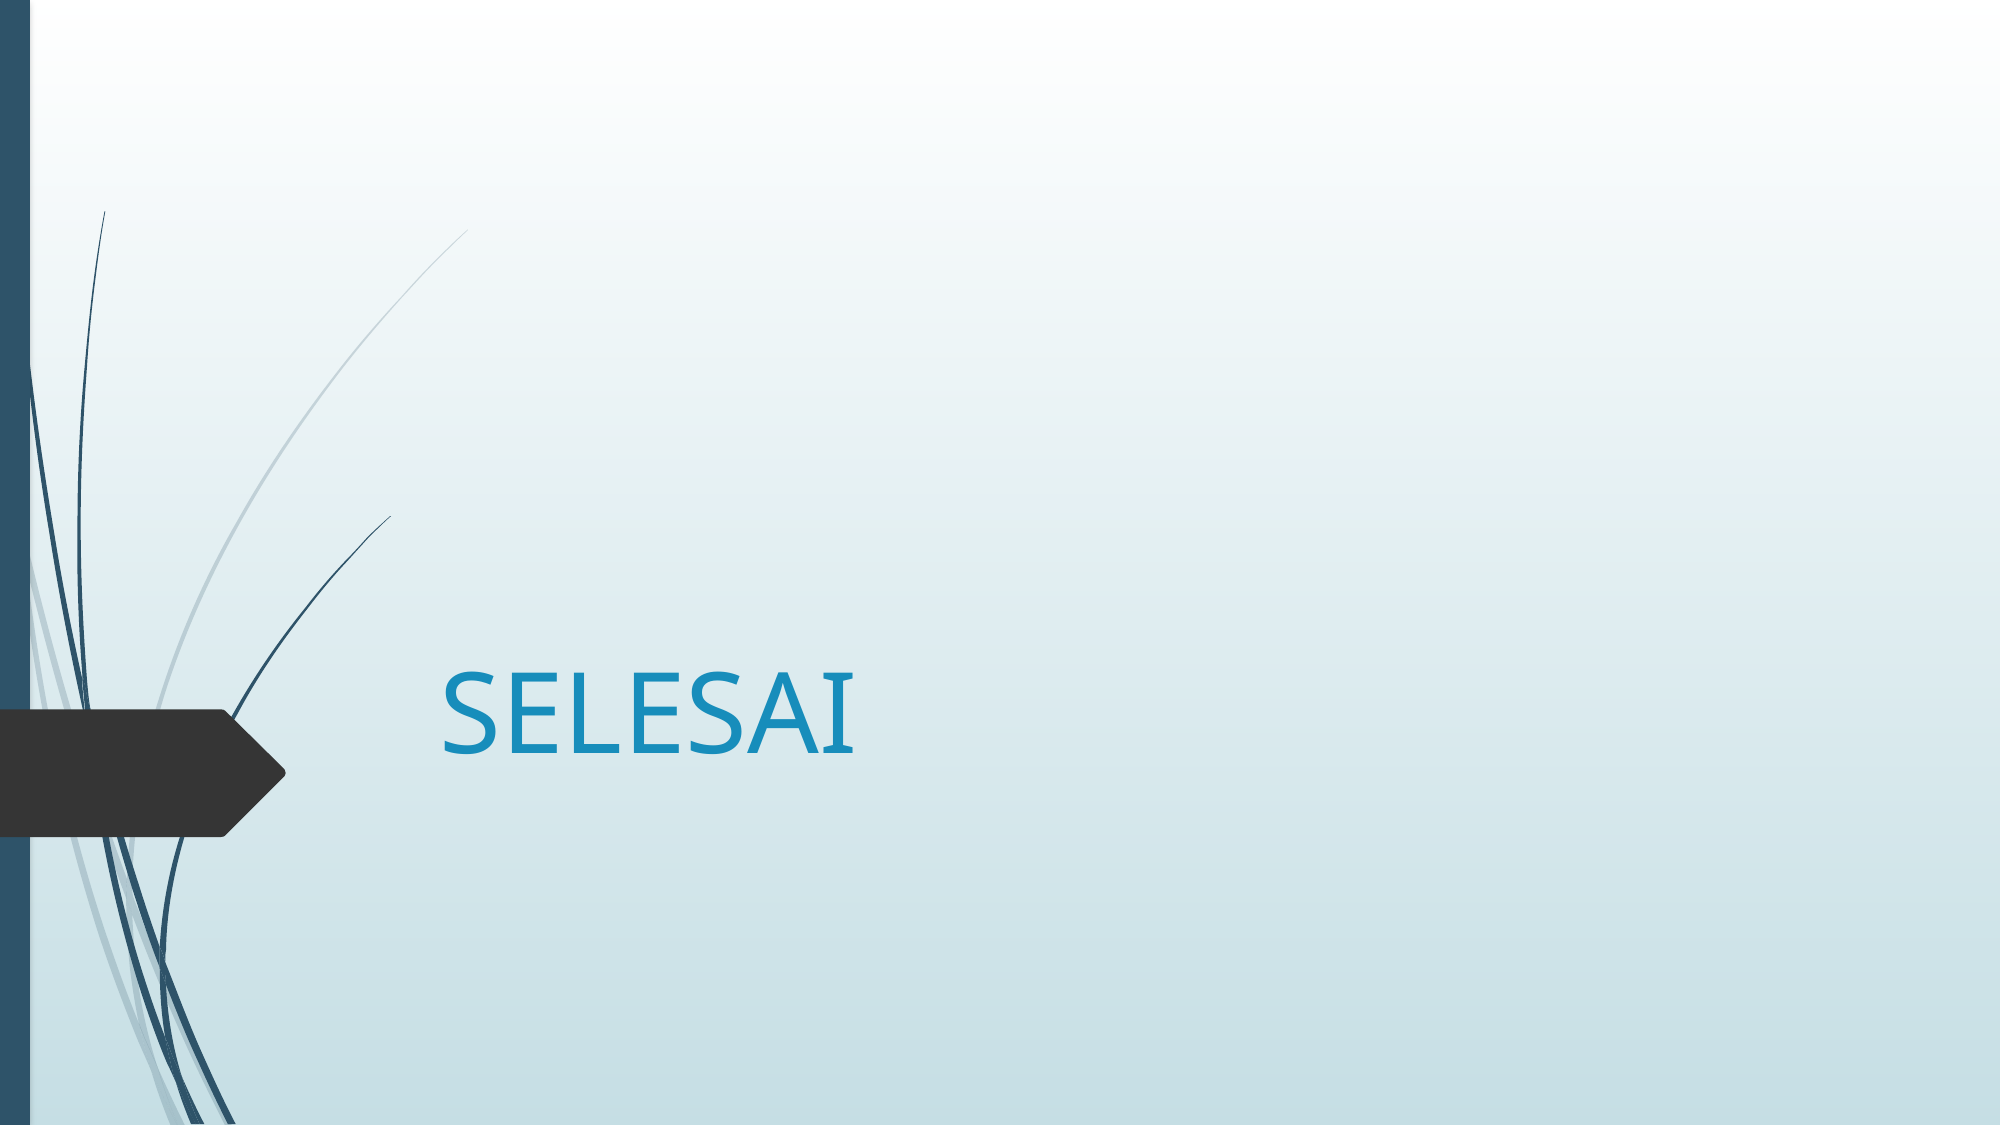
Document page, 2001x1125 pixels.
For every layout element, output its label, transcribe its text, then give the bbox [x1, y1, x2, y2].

title SELESAI [424, 412, 1888, 784]
